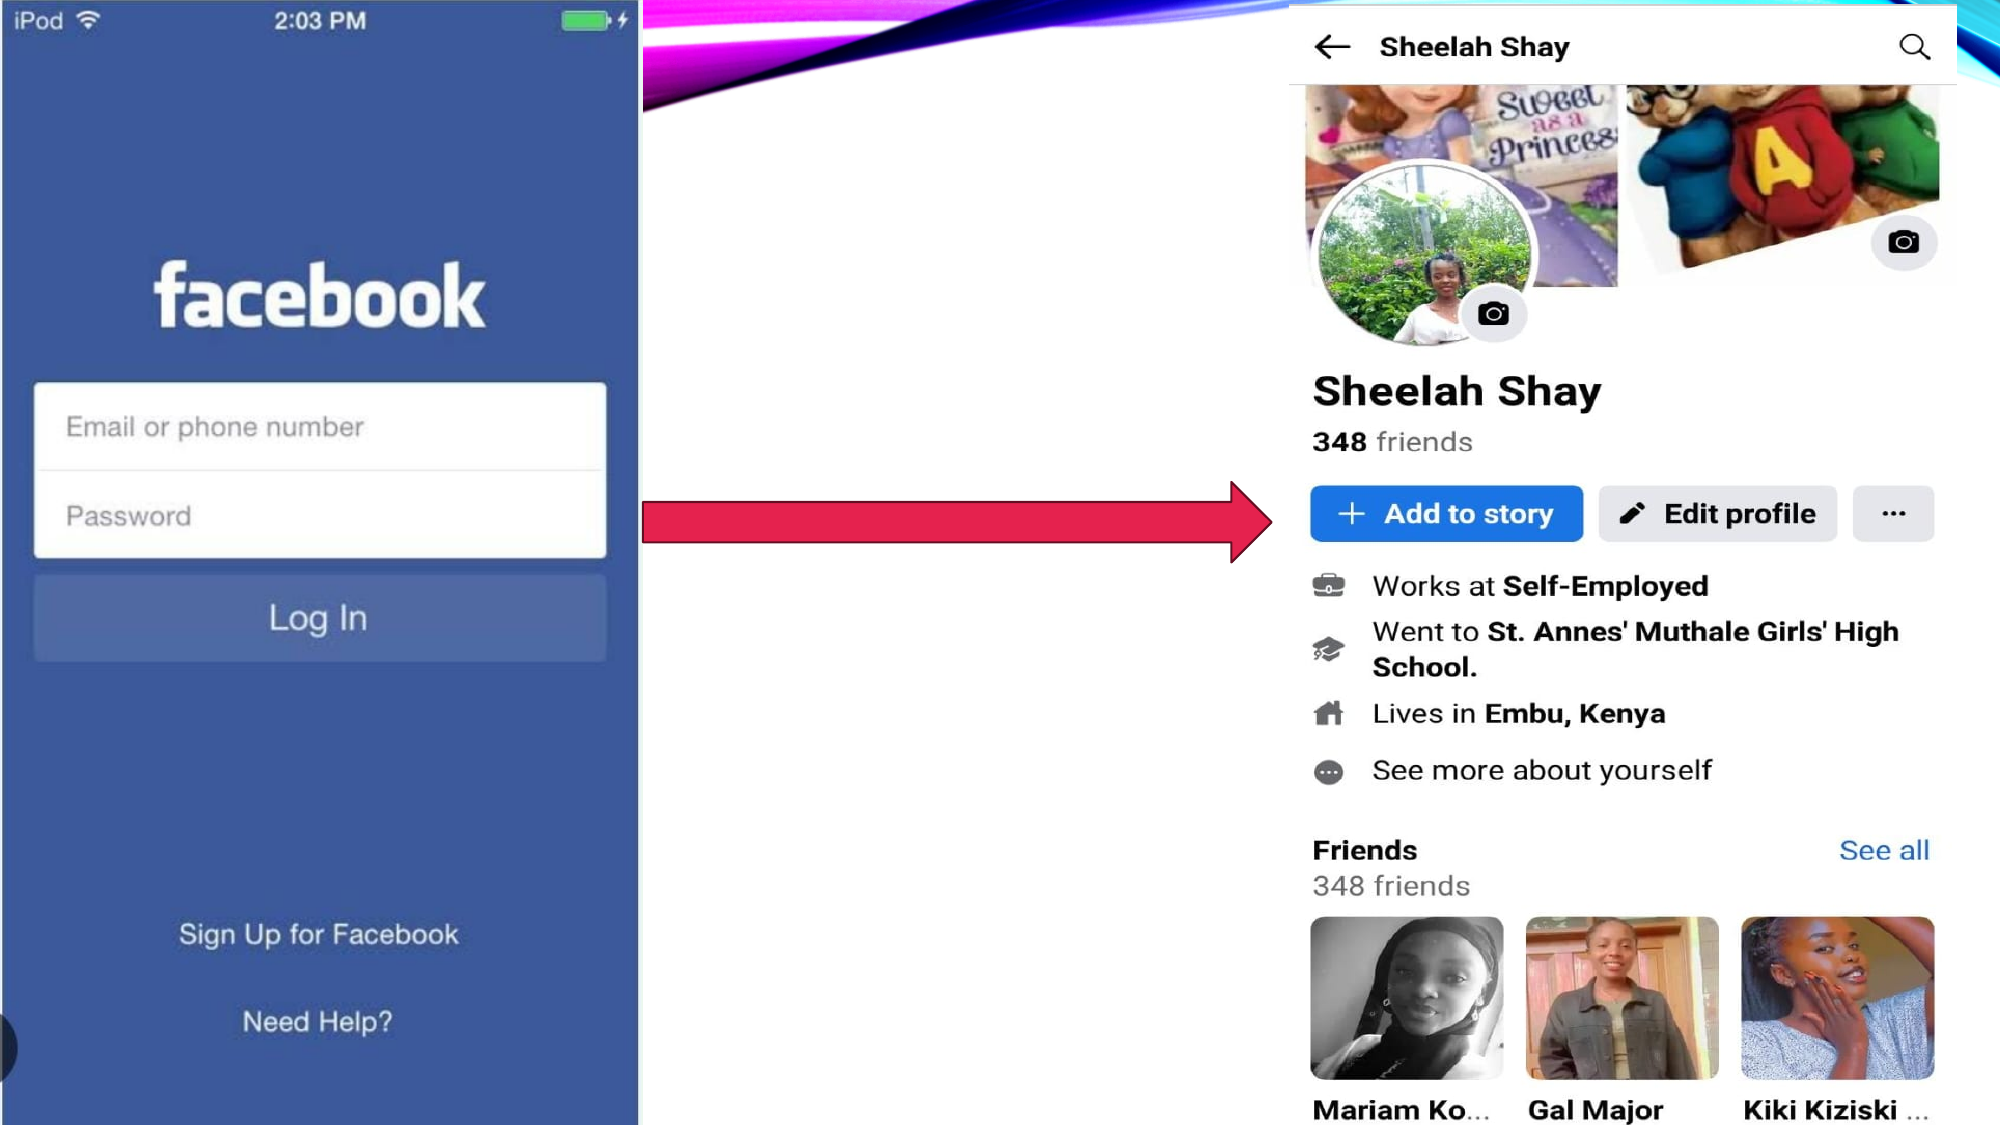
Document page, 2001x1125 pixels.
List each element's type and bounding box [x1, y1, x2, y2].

picture [0, 0, 2000, 1125]
text_box [644, 480, 1273, 564]
